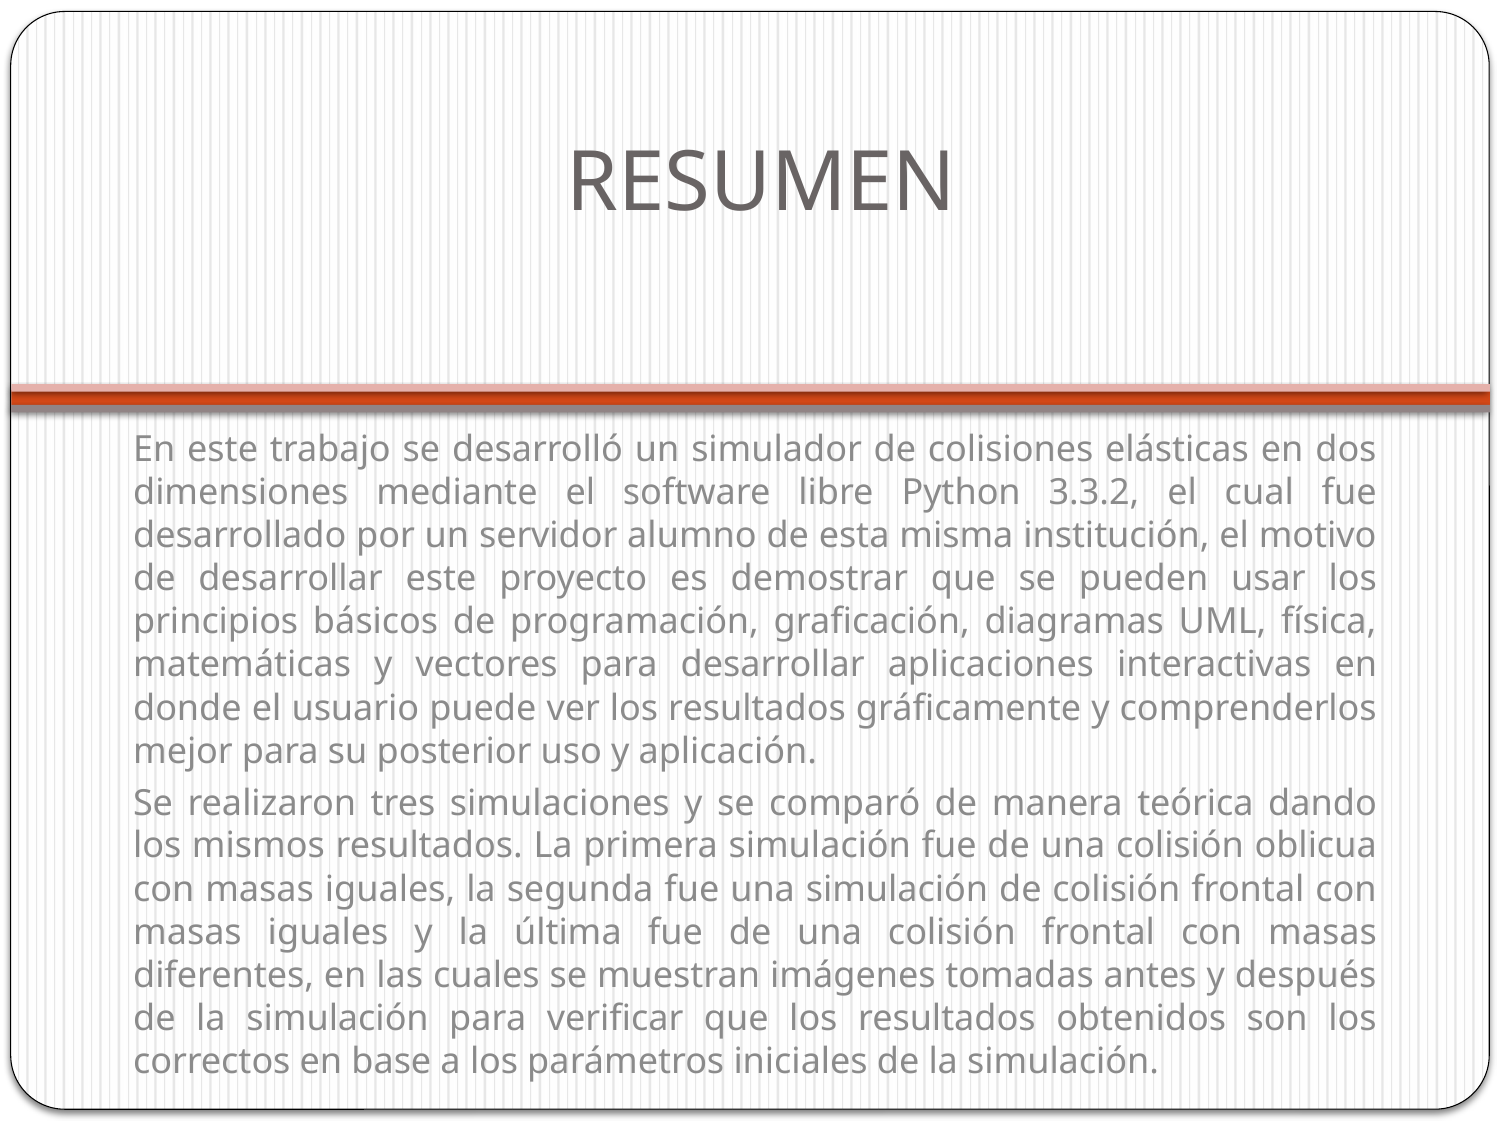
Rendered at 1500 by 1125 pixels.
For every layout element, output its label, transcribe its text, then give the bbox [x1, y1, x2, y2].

title RESUMEN [123, 19, 1399, 243]
list En este trabajo se desarrolló un simulador de colisiones elásticas en dos dimensiones mediante el software libre Python 3.3.2, el cual fue desarrollado por un servidor alumno de esta misma institución, el motivo de desarrollar este proyecto es demostrar que se pueden usar los principios básicos de programación, graficación, diagramas UML, física, matemáticas y vectores para desarrollar aplicaciones interactivas en donde el usuario puede ver los resultados gráficamente y comprenderlos mejor para su posterior uso y aplicación. Se realizaron tres simulaciones y se comparó de manera teórica dando los mismos resultados. La primera simulación fue de una colisión oblicua con masas iguales, la segunda fue una simulación de colisión frontal con masas iguales y la última fue de una colisión frontal con masas diferentes, en las cuales se muestran imágenes tomadas antes y después de la simulación para verificar que los resultados obtenidos son los correctos en base a los parámetros iniciales de la simulación. [118, 417, 1394, 1106]
